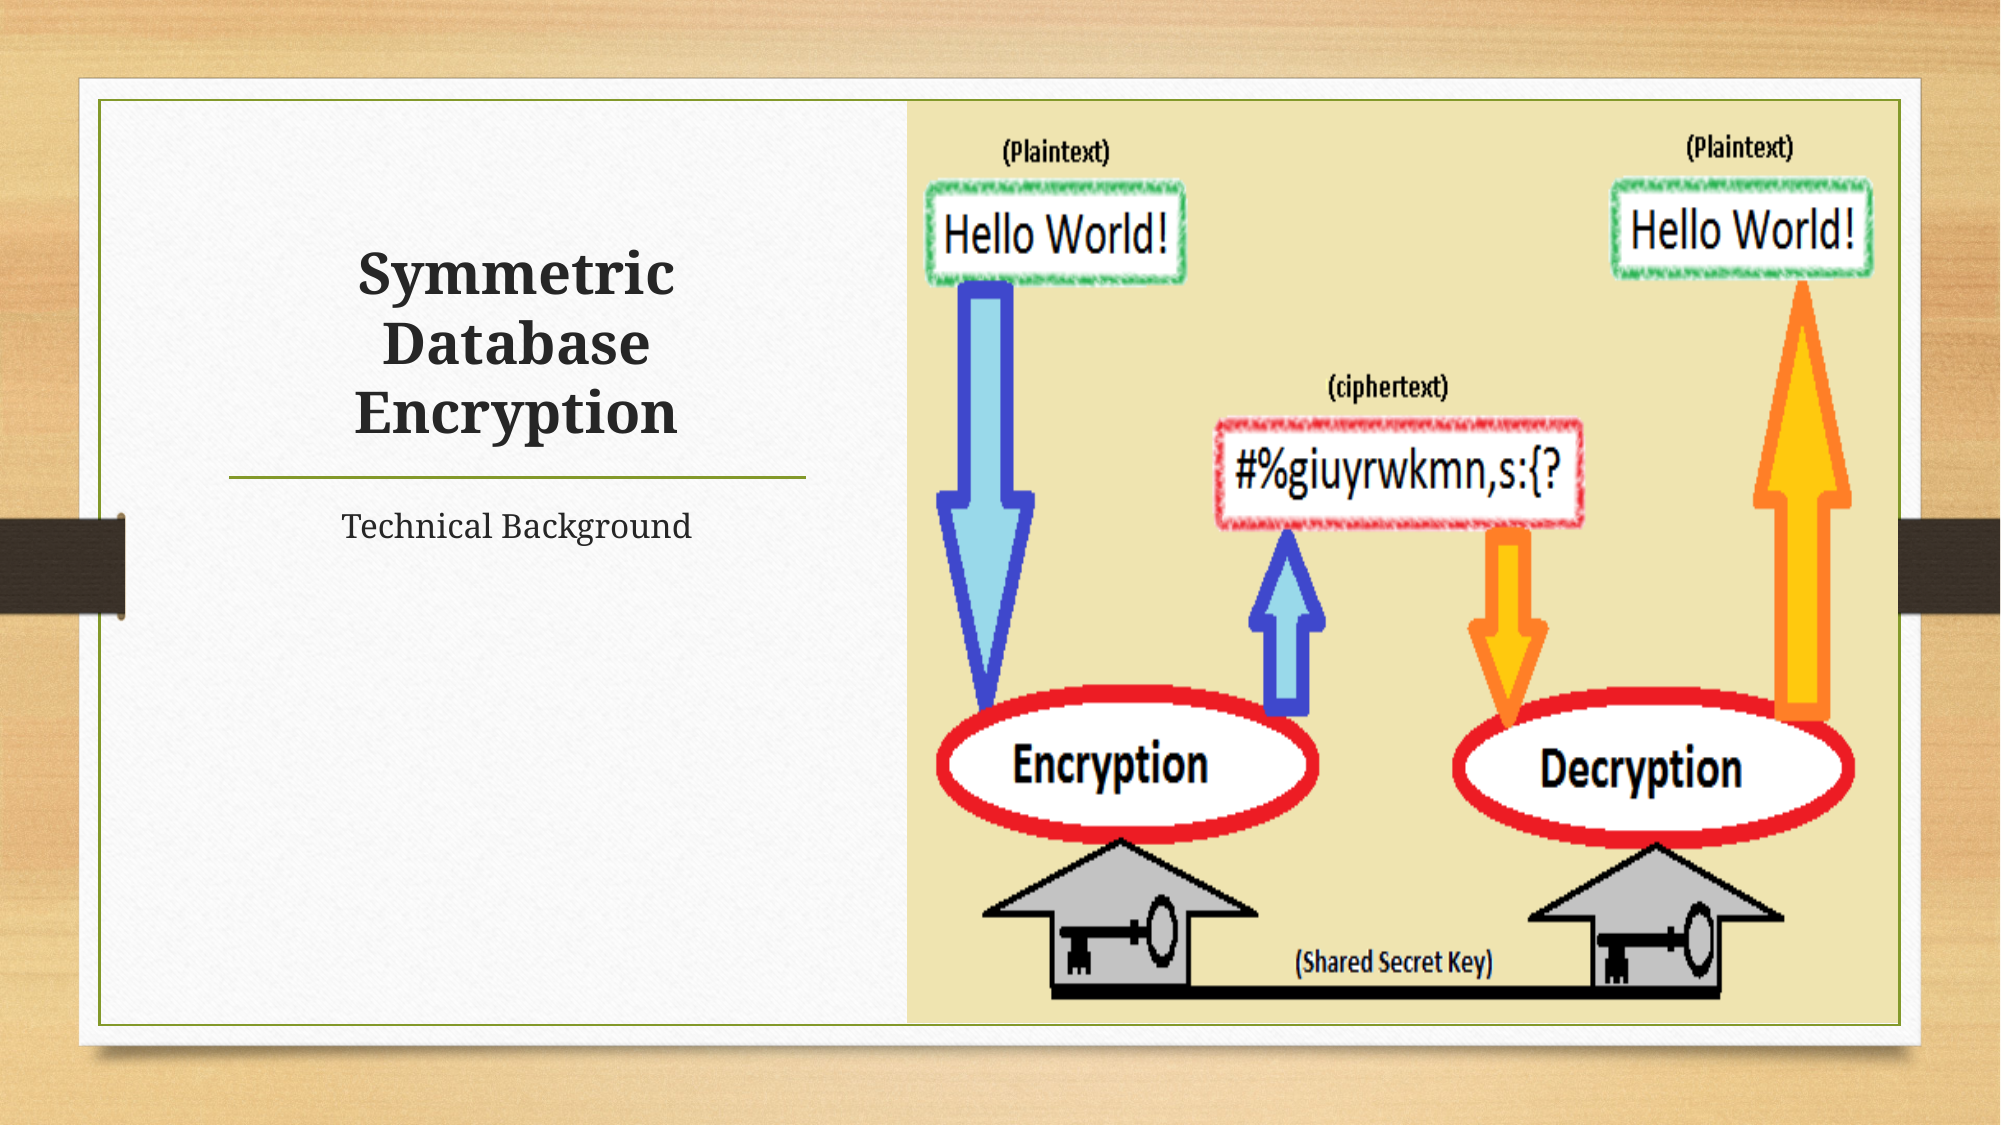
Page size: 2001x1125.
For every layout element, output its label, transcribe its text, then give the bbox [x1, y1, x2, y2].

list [907, 101, 1898, 1024]
title Symmetric Database Encryption [212, 227, 823, 453]
picture [0, 0, 2001, 1125]
list Technical Background [212, 497, 823, 898]
